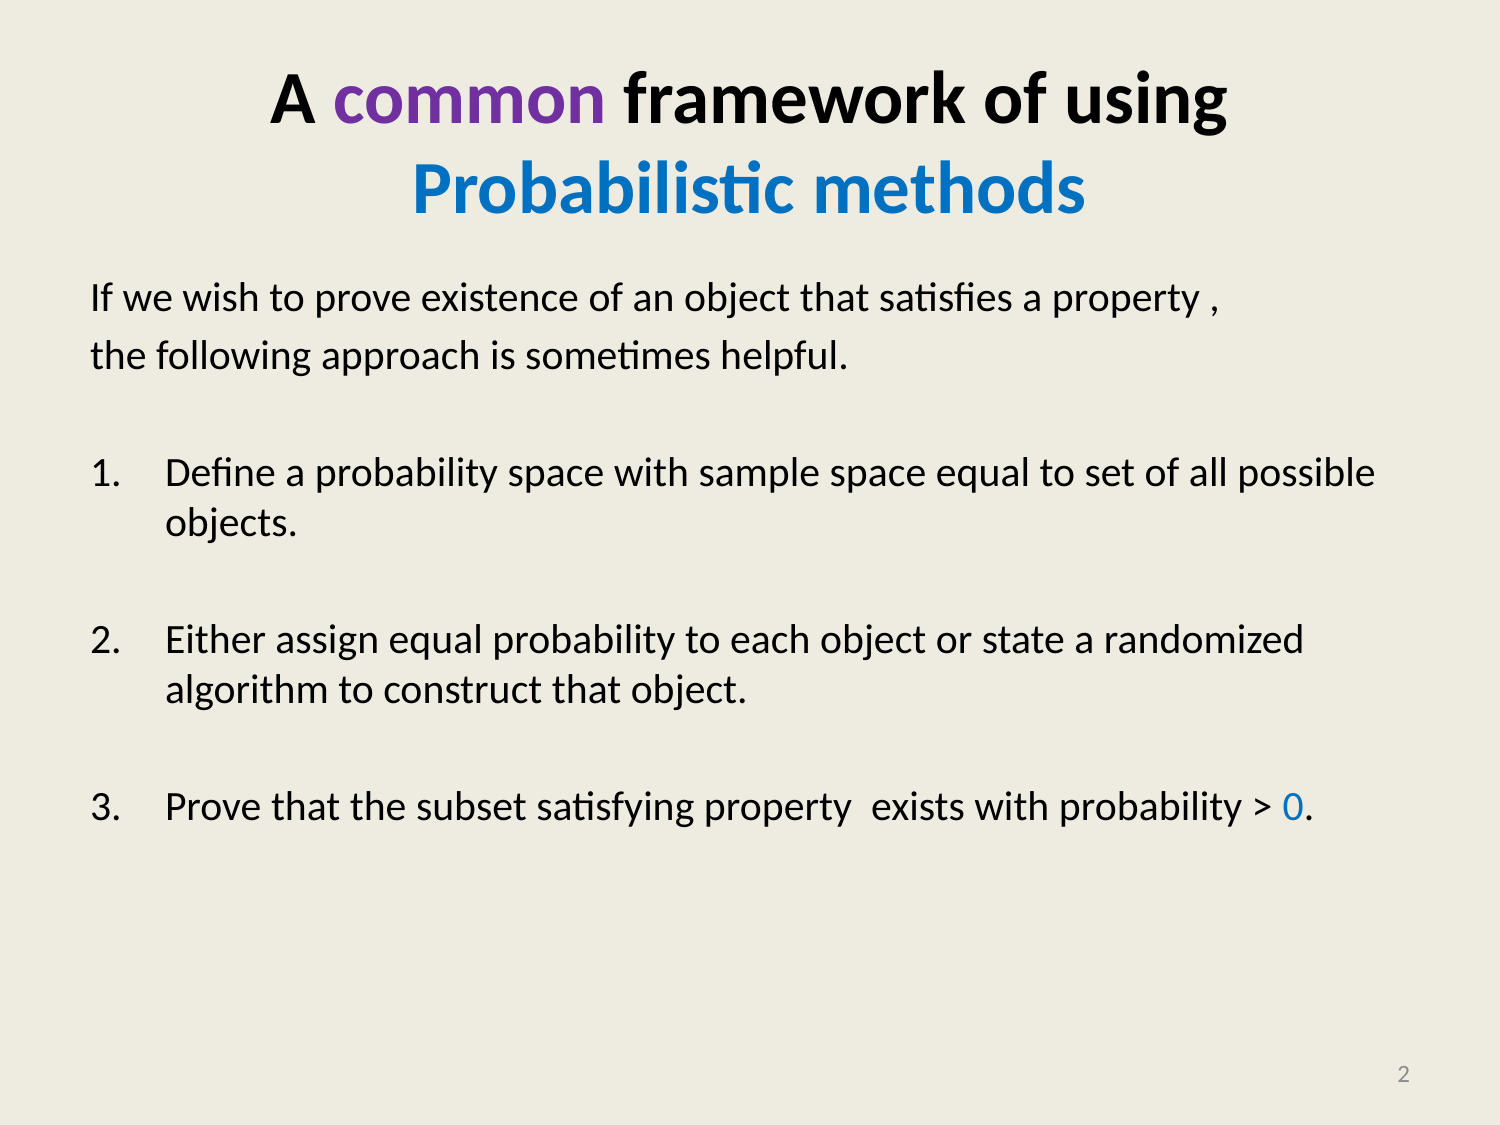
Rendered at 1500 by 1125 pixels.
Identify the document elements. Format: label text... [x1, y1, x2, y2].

slide_number 2 [1074, 1042, 1425, 1103]
title A common framework of using Probabilistic methods [75, 45, 1425, 233]
